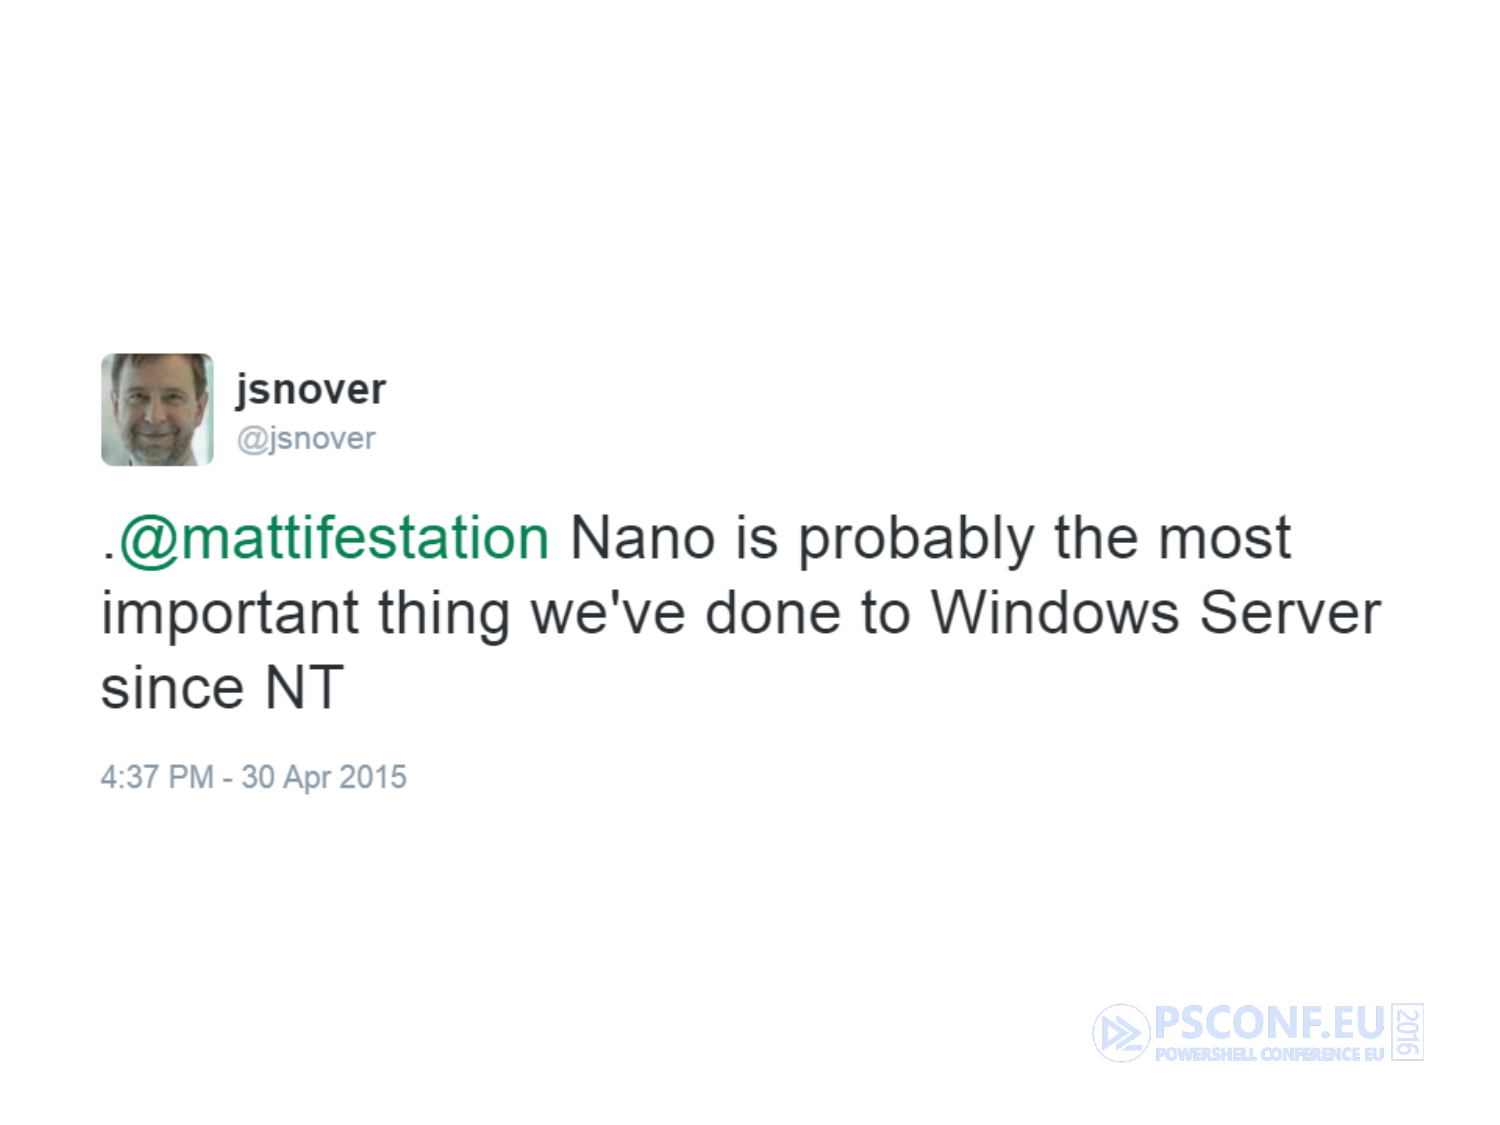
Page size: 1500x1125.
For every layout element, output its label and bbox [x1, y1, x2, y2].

picture [13, 295, 1487, 830]
